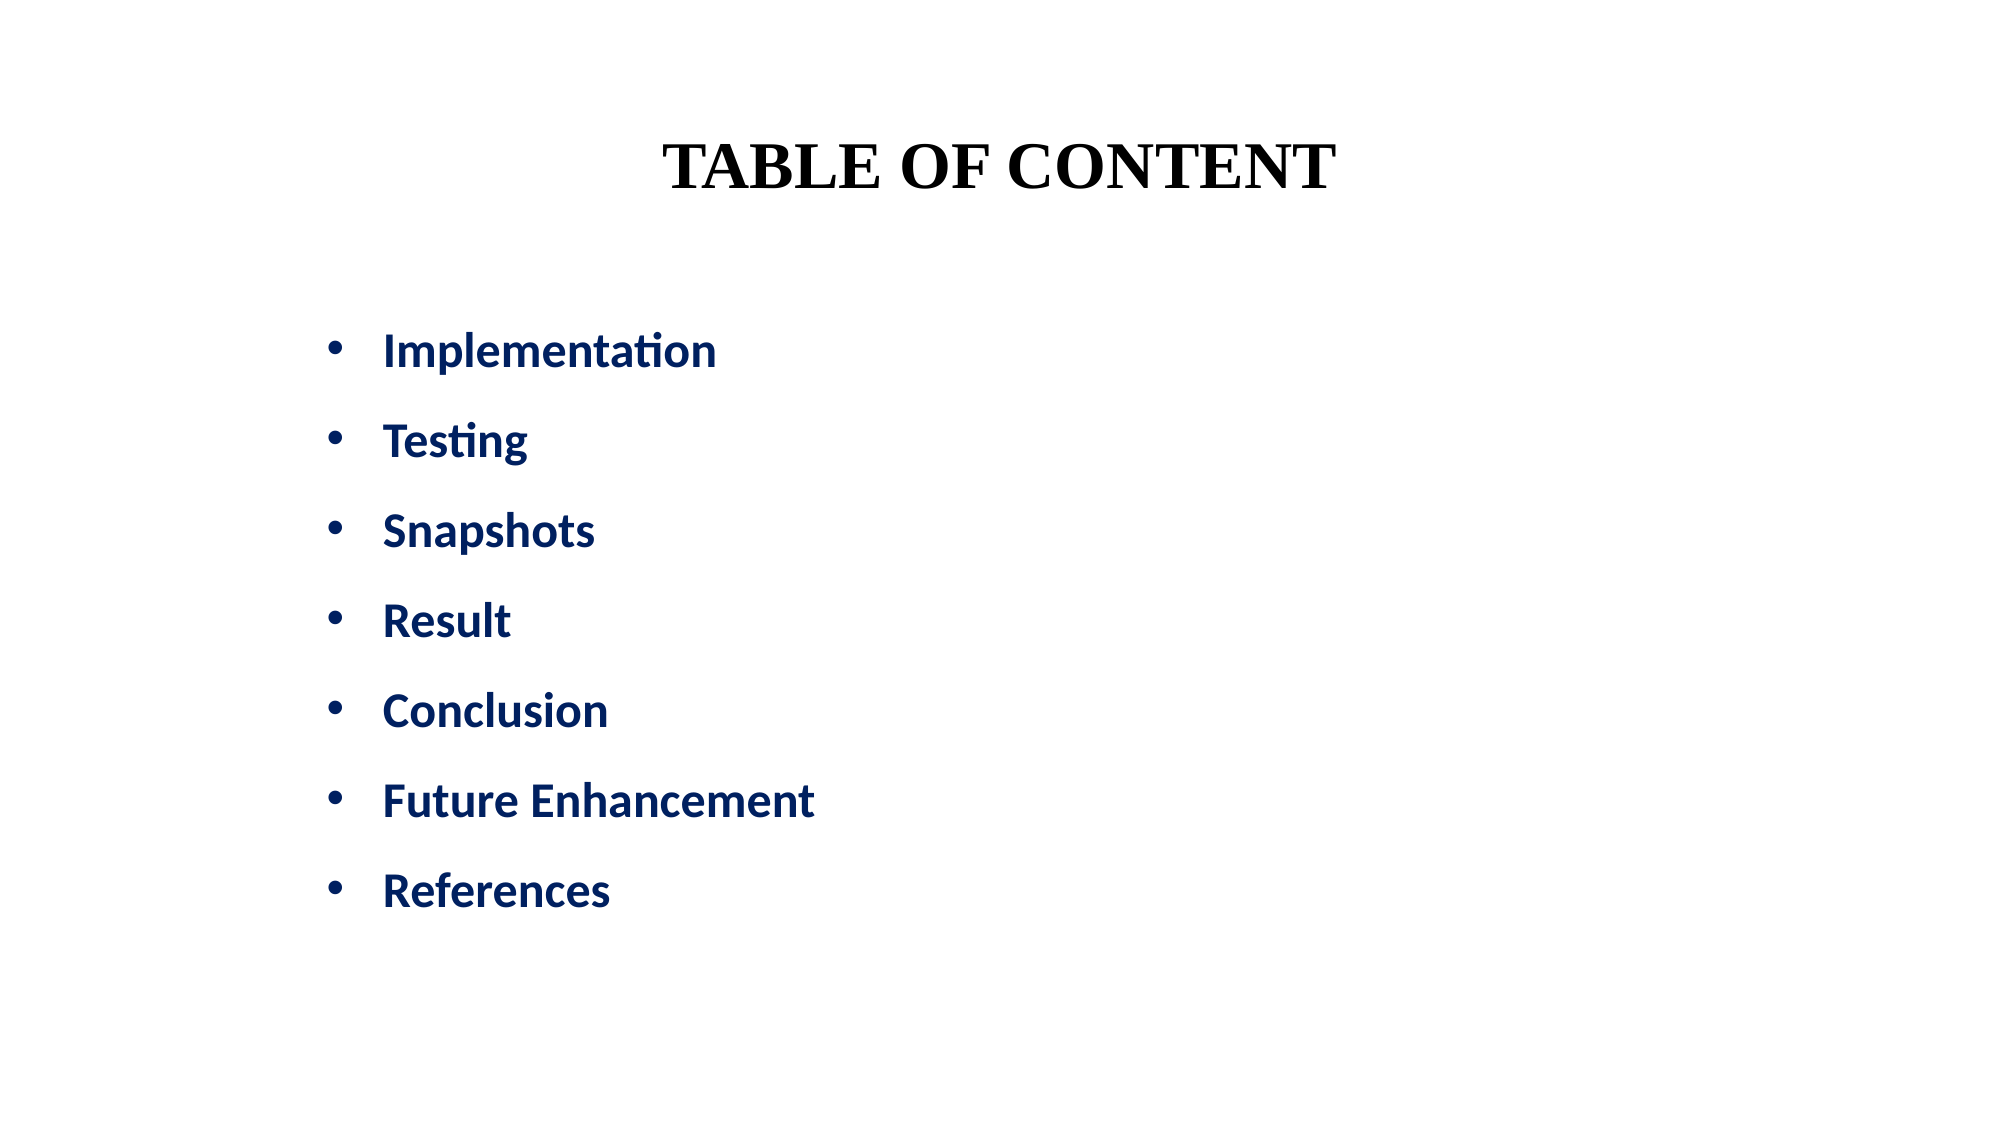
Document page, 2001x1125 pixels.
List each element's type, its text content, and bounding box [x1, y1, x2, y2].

text_box TABLE OF CONTENT [647, 114, 1353, 210]
text_box Implementation Testing Snapshots Result Conclusion Future Enhancement References [311, 280, 1846, 925]
